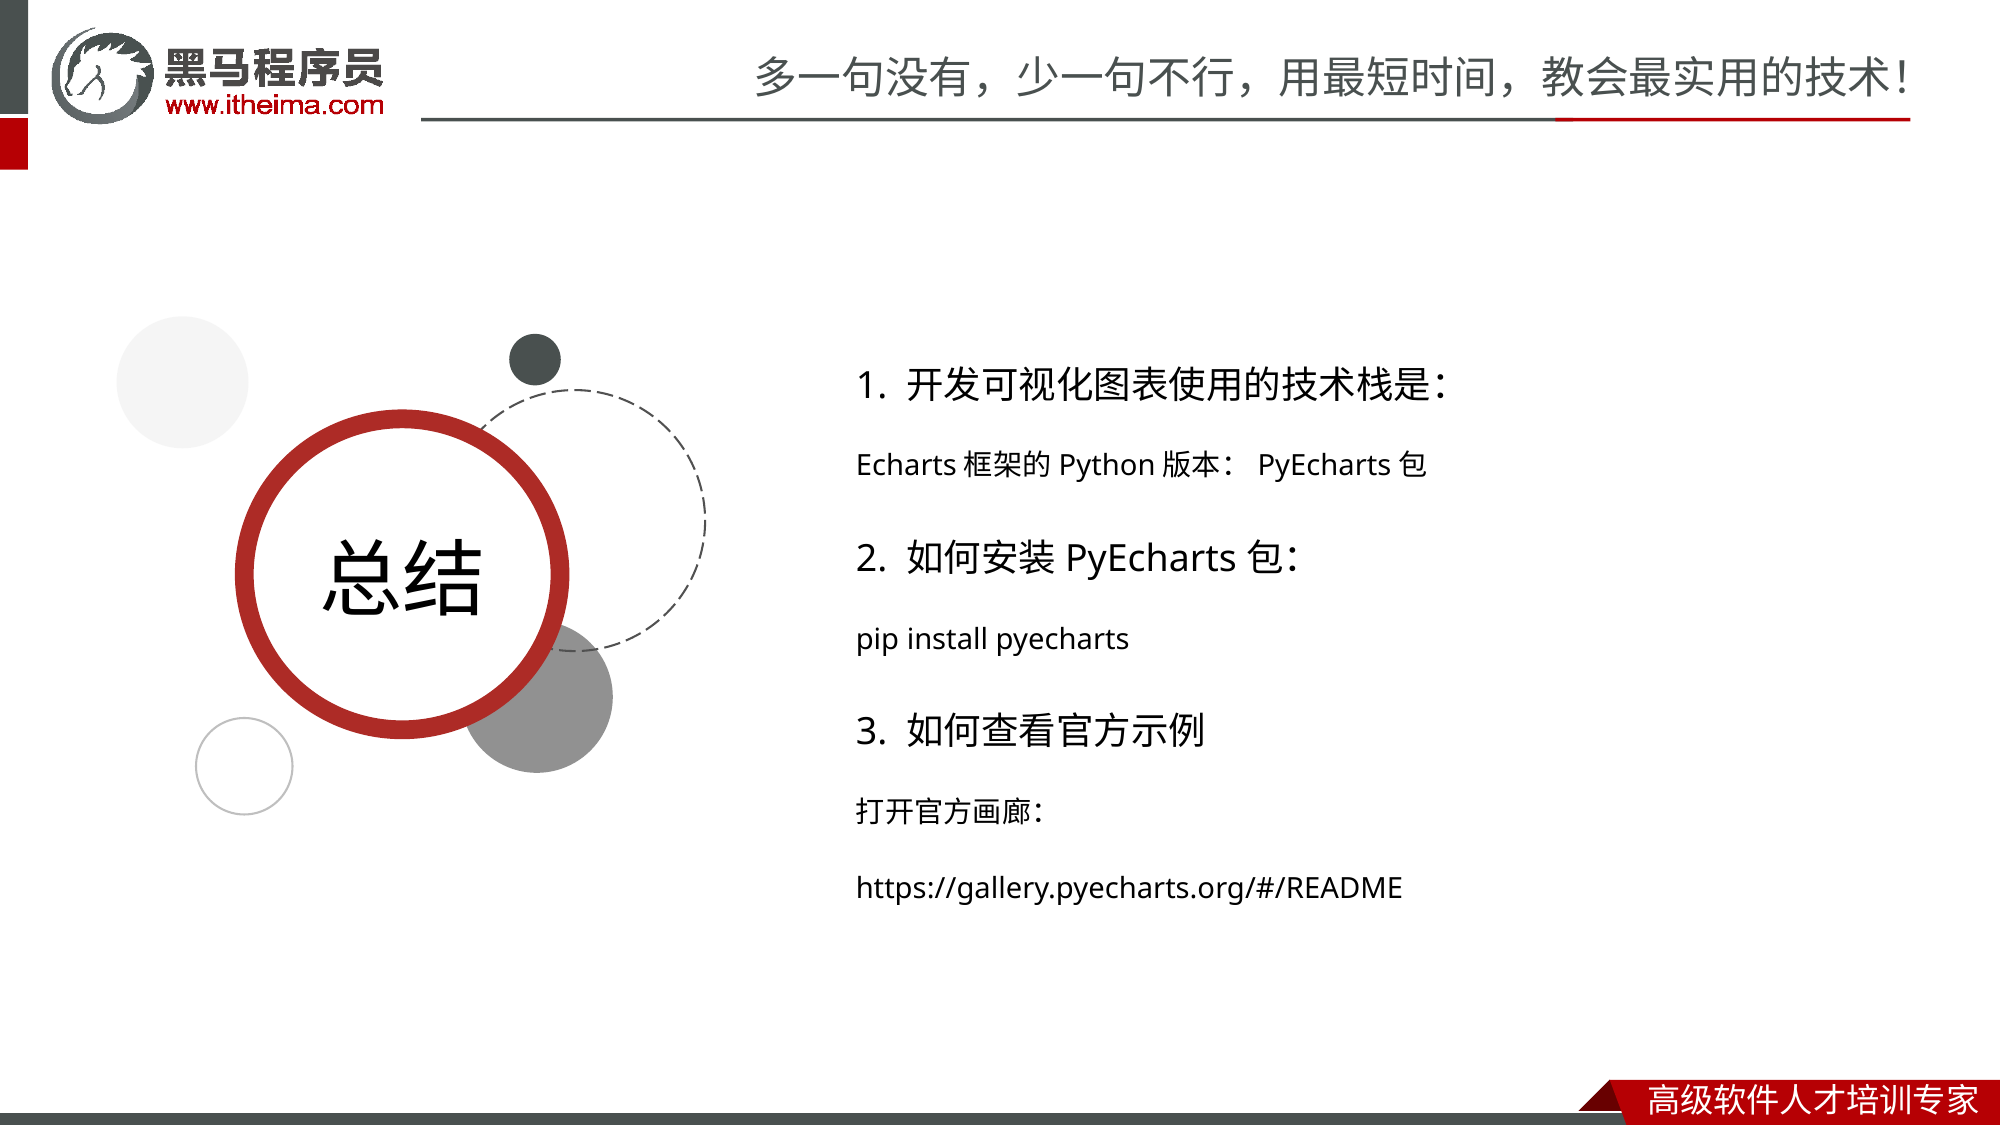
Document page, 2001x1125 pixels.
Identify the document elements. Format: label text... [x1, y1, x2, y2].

list 1. 开发可视化图表使用的技术栈是： Echarts框架的Python版本：PyEcharts包 2. 如何安装PyEcharts包： pip install pyecharts 3. 如何查看官方示例 打开官方画廊： https://gallery.pyecharts.org/#/README [841, 239, 1786, 980]
picture [50, 26, 384, 125]
